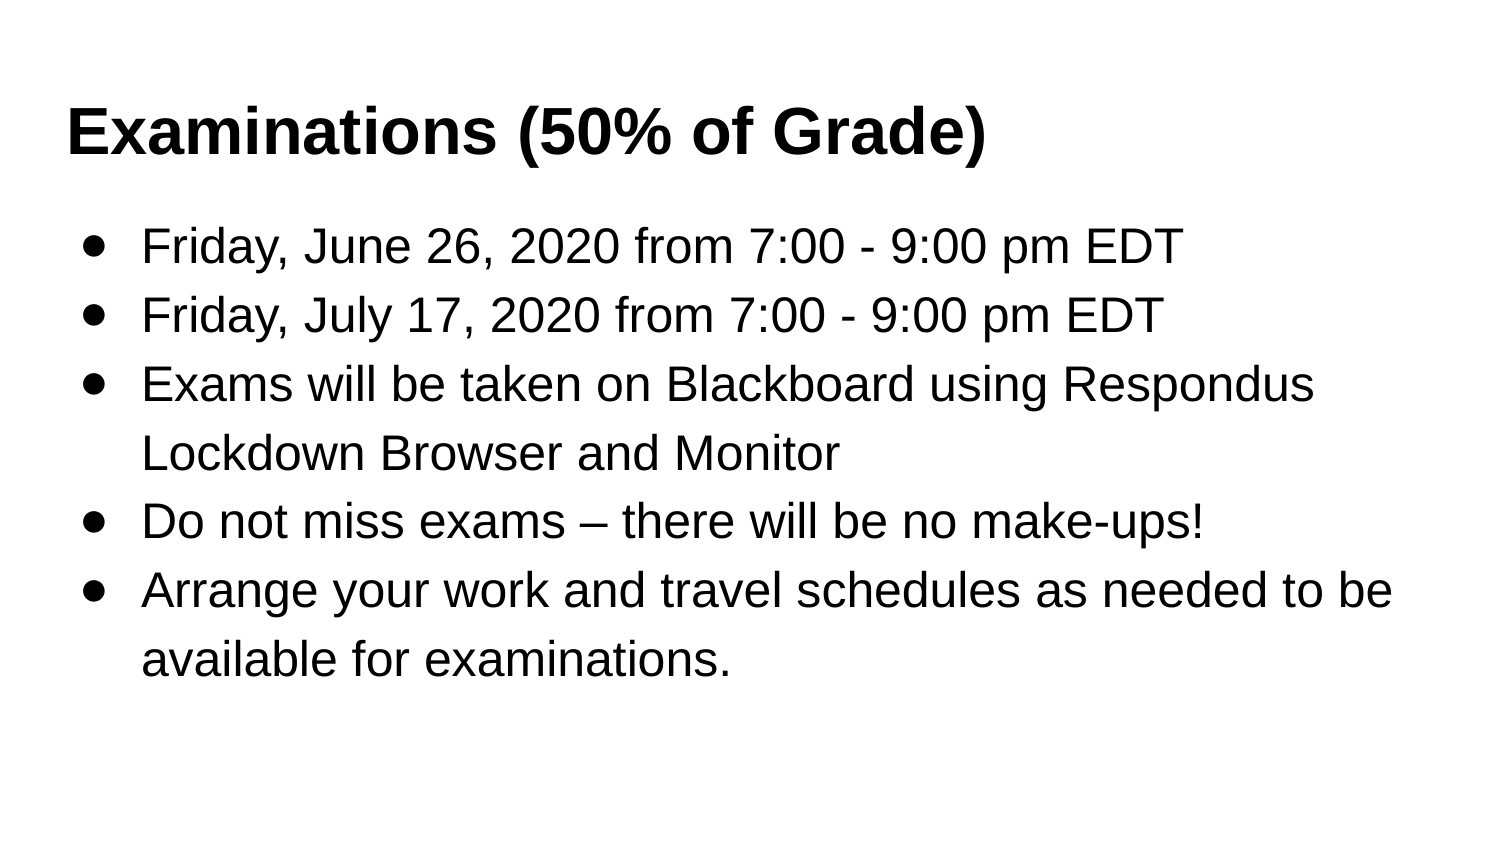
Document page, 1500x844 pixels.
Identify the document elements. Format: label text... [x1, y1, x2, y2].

list Friday, June 26, 2020 from 7:00 - 9:00 pm EDT Friday, July 17, 2020 from 7:00 - 9:00 pm EDT Exams will be taken on Blackboard using Respondus Lockdown Browser and Monitor Do not miss exams – there will be no make-ups! Arrange your work and travel schedules as needed to be available for examinations. [51, 189, 1449, 750]
title Examinations (50% of Grade) [51, 72, 1449, 167]
